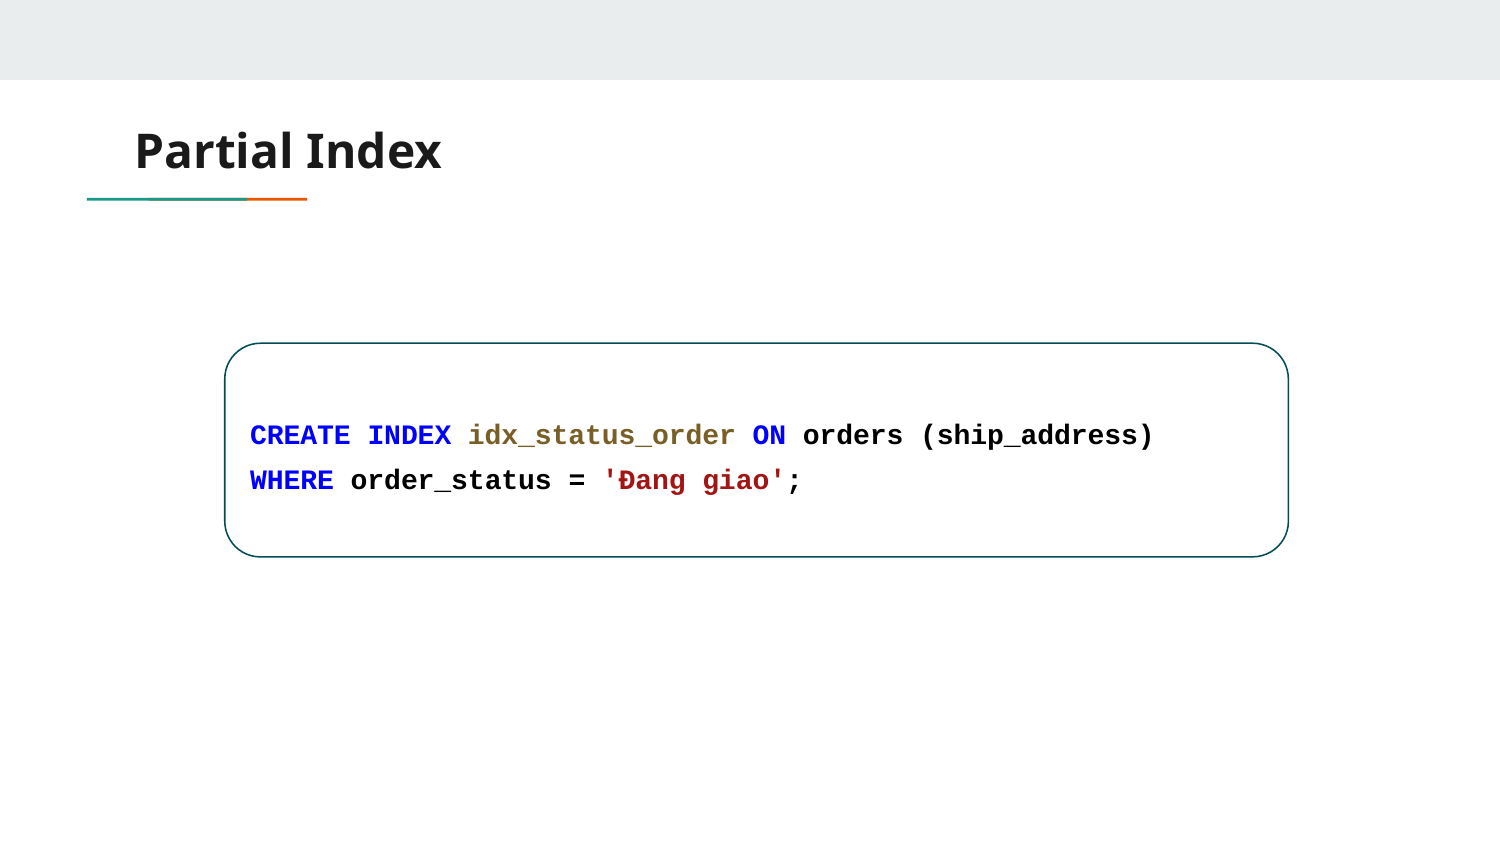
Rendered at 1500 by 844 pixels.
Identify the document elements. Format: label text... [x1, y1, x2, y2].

title Partial Index [119, 105, 1381, 194]
list [119, 243, 1411, 844]
text_box CREATE INDEX idx_status_order ON orders (ship_address) WHERE order_status = 'Đang giao'; [224, 343, 1289, 557]
